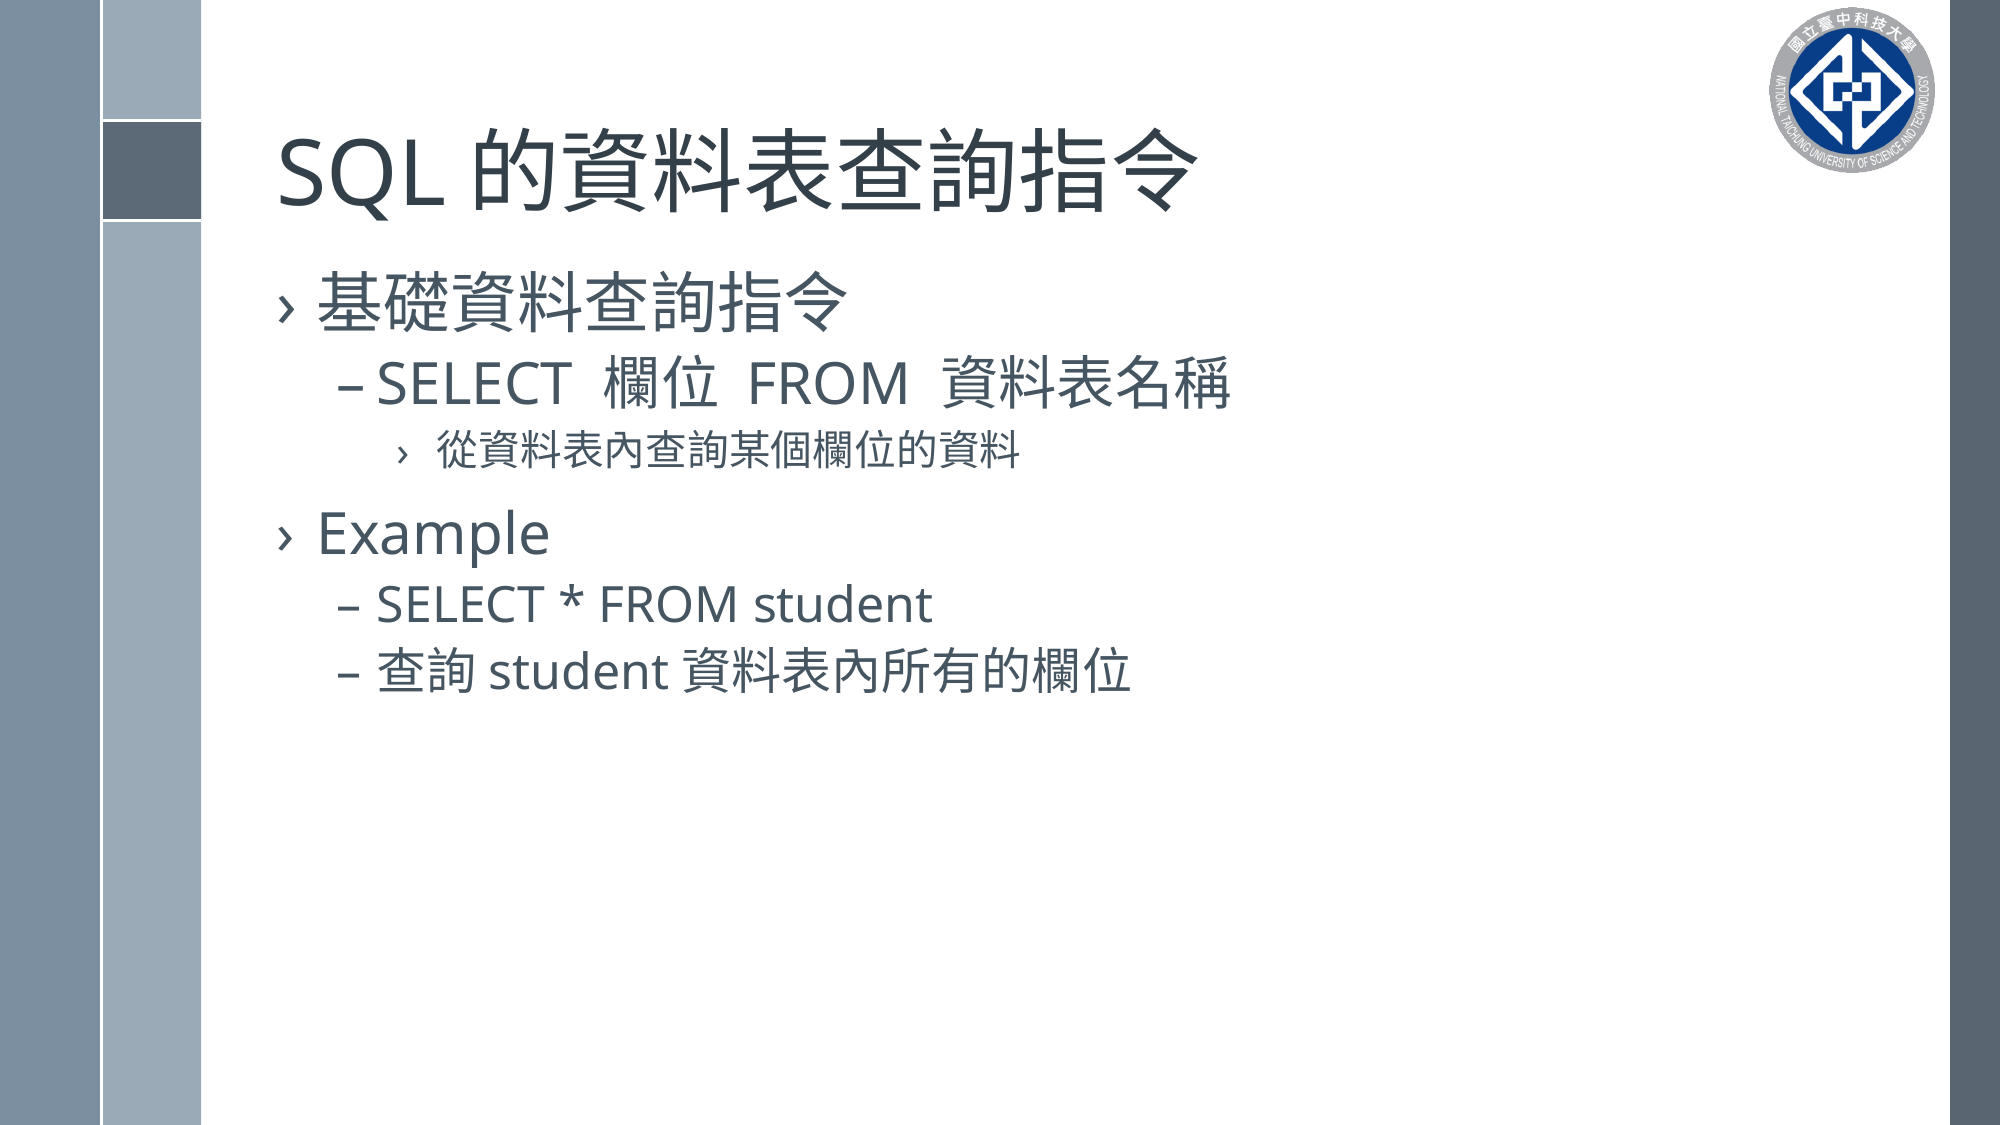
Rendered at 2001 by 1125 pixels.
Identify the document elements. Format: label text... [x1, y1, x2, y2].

title SQL的資料表查詢指令 [261, 29, 1867, 233]
list 基礎資料查詢指令 SELECT 欄位 FROM 資料表名稱 從資料表內查詢某個欄位的資料 Example SELECT * FROM student 查詢student資料表內所有的欄位 [261, 262, 1867, 1013]
picture [1769, 7, 1935, 173]
